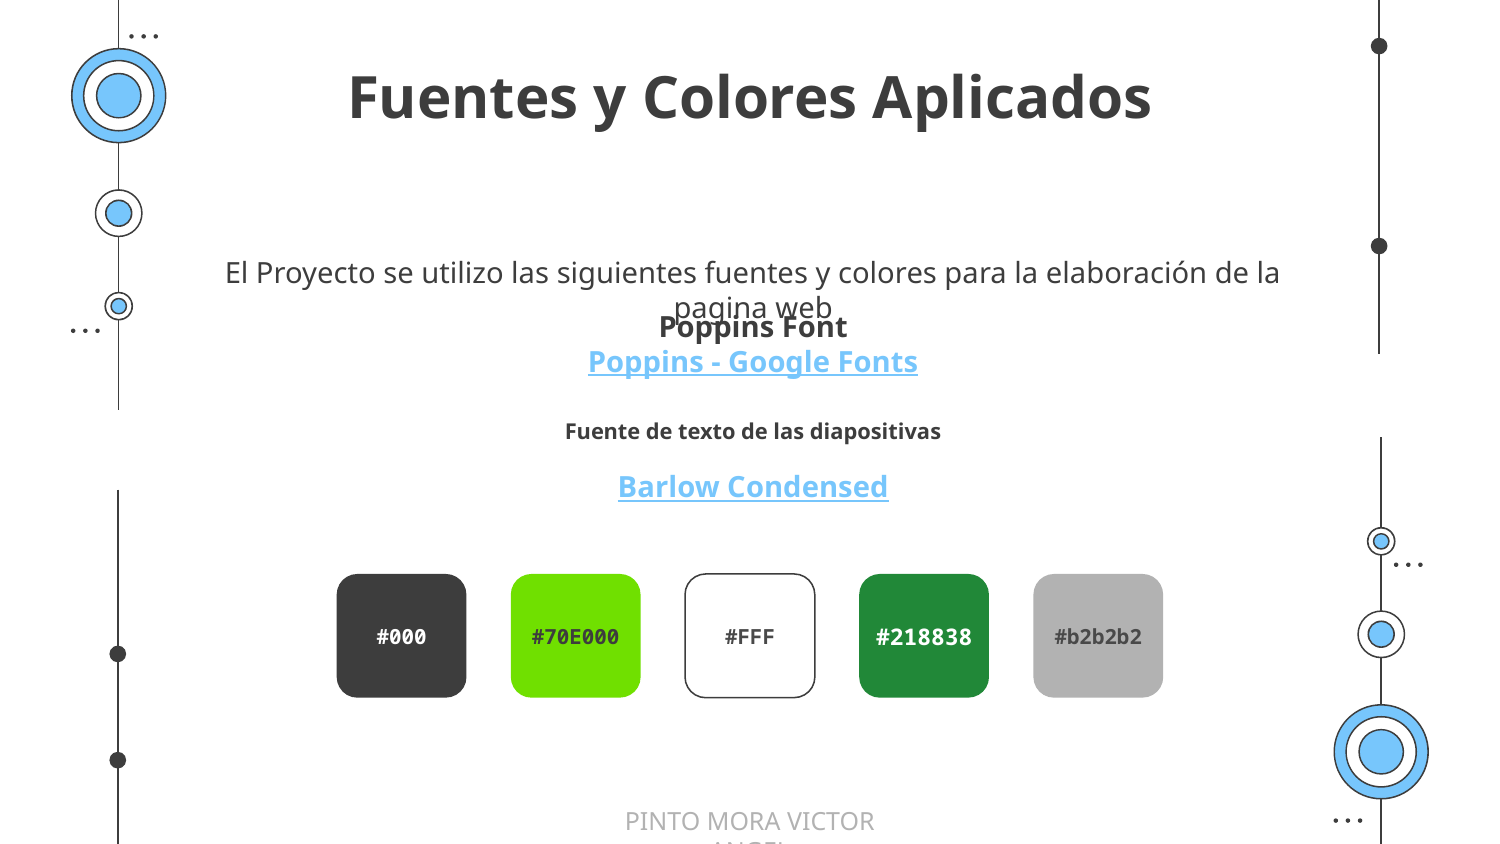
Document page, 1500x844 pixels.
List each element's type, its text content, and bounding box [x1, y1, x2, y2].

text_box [336, 573, 1164, 698]
text_box Fuentes y Colores Aplicados [171, 45, 1328, 128]
text_box PINTO MORA VICTOR ANGEL [580, 798, 920, 844]
text_box Poppins Font Poppins - Google Fonts Fuente de texto de las diapositivas Barlow Condensed [175, 298, 1332, 549]
text_box El Proyecto se utilizo las siguientes fuentes y colores para la elaboración de la pagina web [175, 239, 1332, 298]
